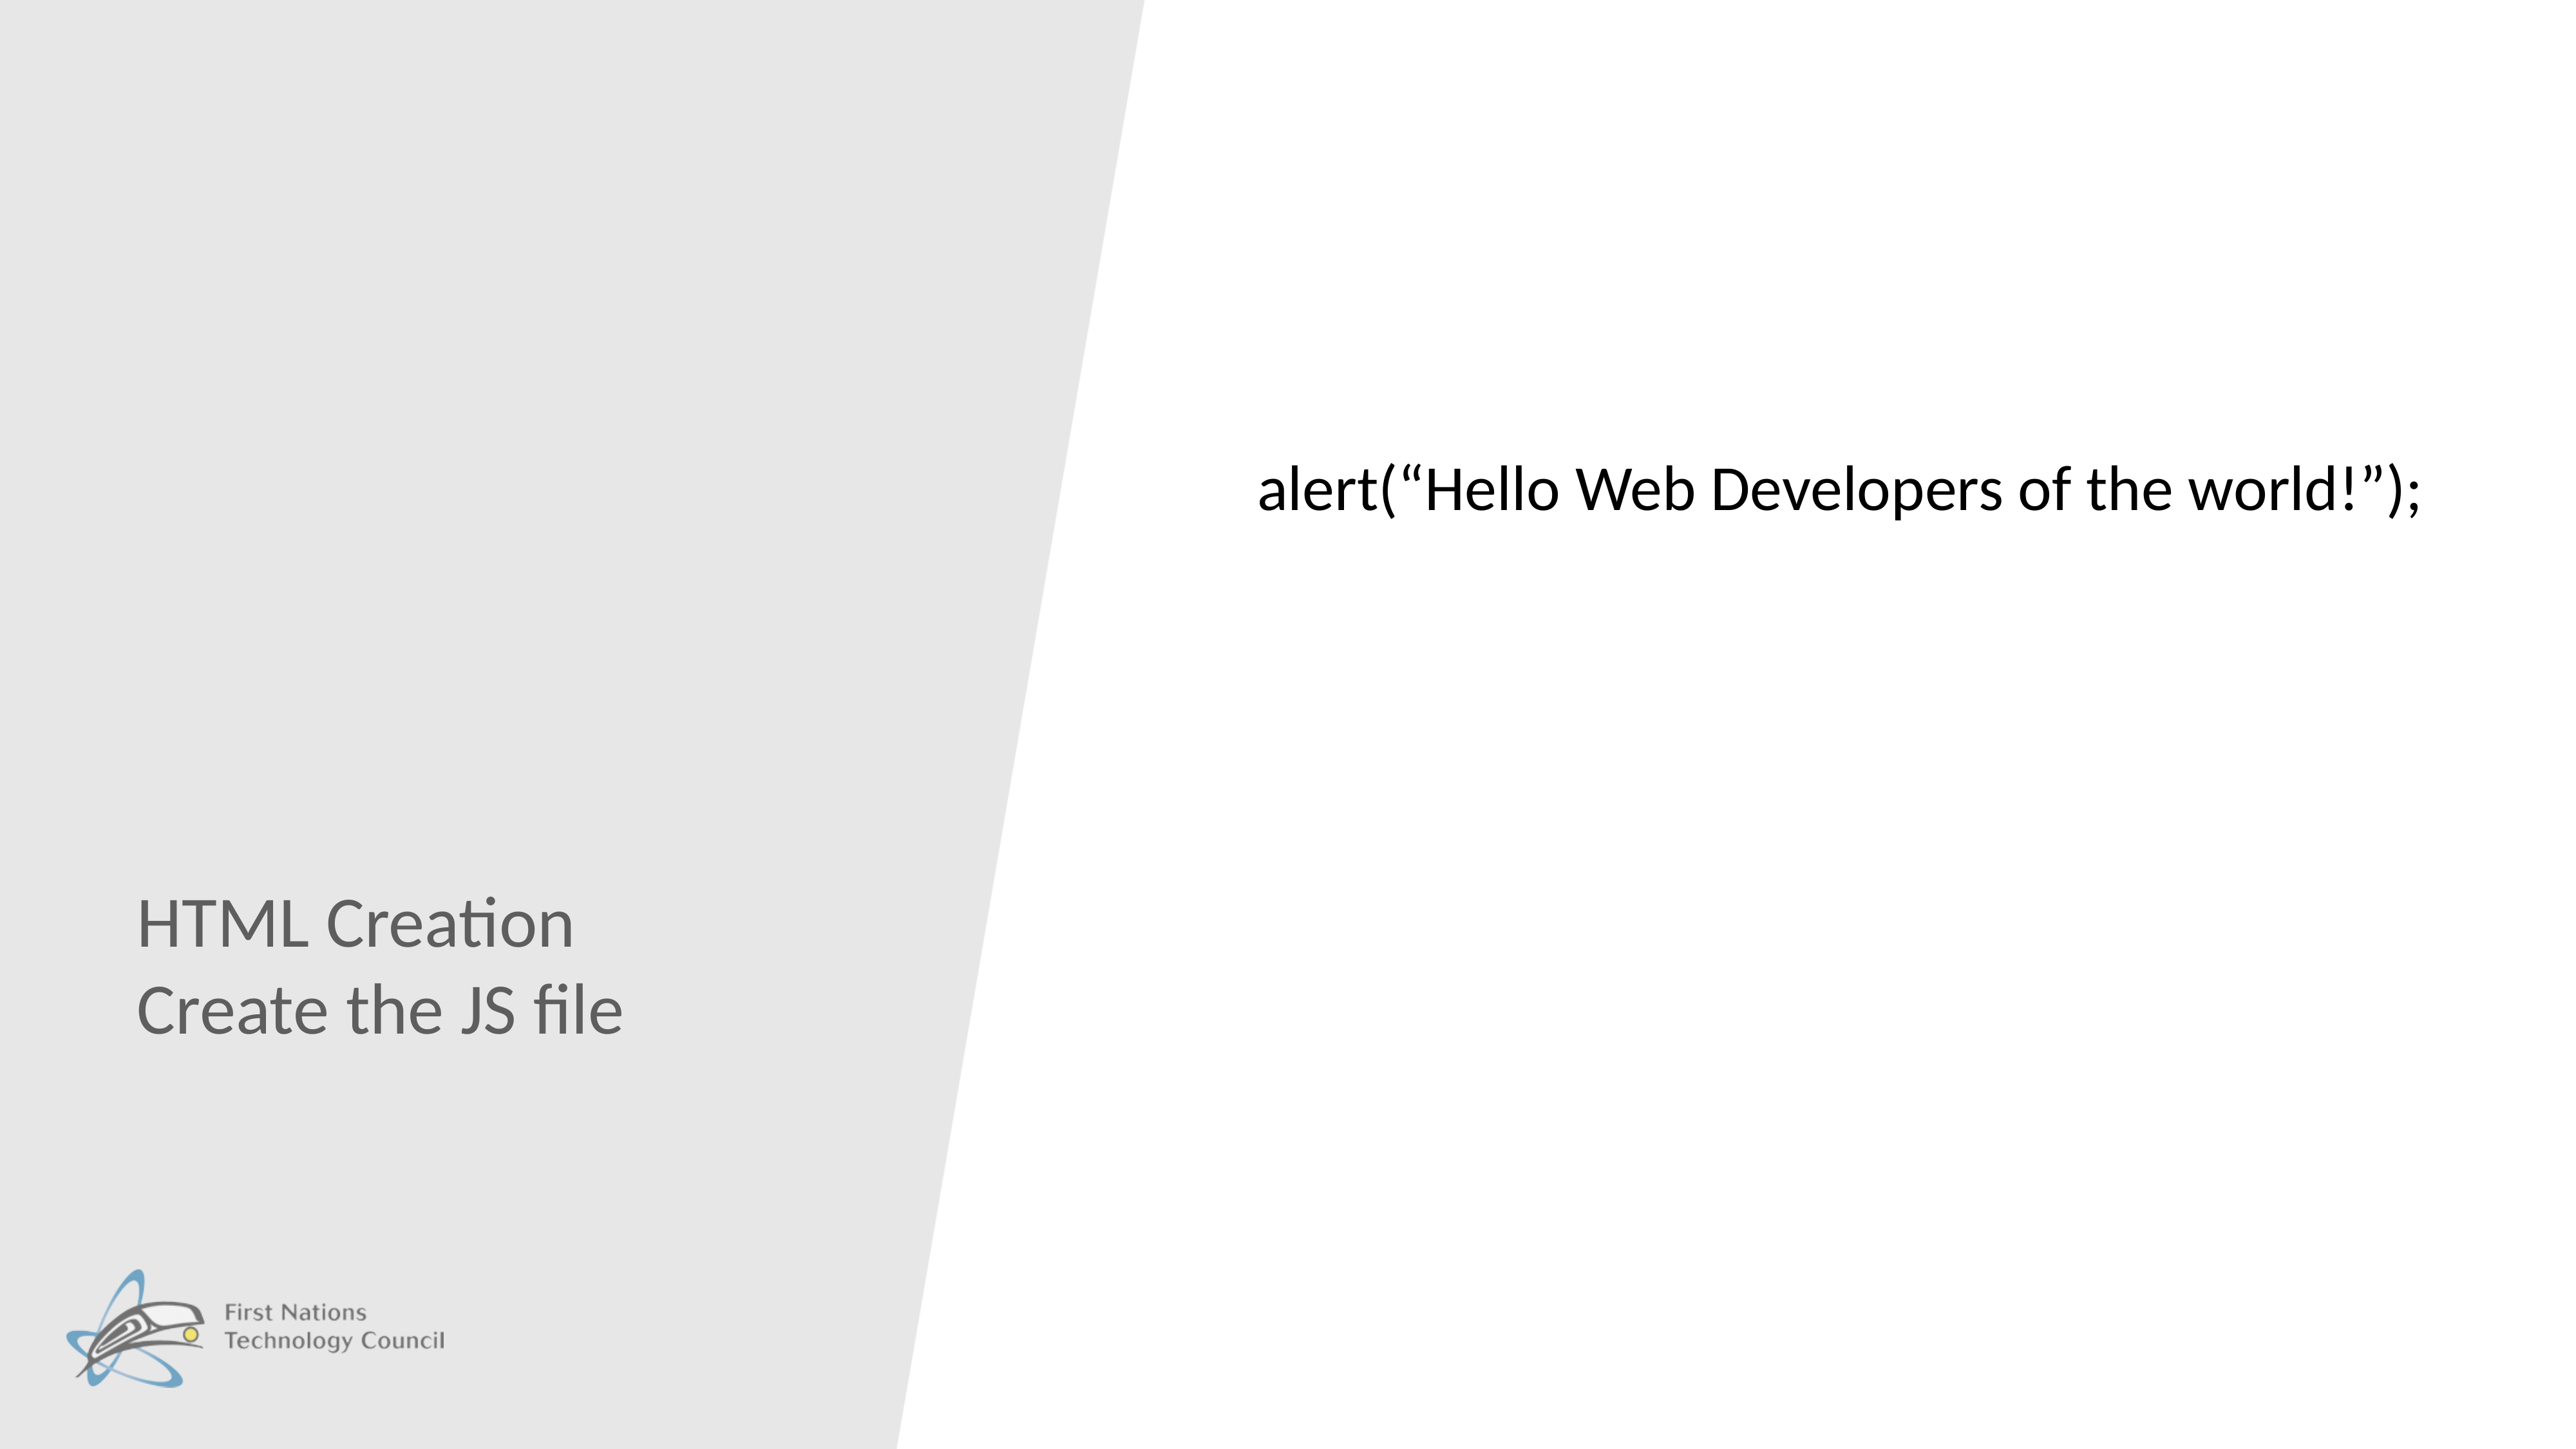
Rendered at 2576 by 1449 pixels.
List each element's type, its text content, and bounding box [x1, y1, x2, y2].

list alert(“Hello Web Developers of the world!”); [1251, 133, 2576, 1220]
list HTML Creation Create the JS file [131, 868, 887, 1246]
picture [0, 0, 2576, 1449]
